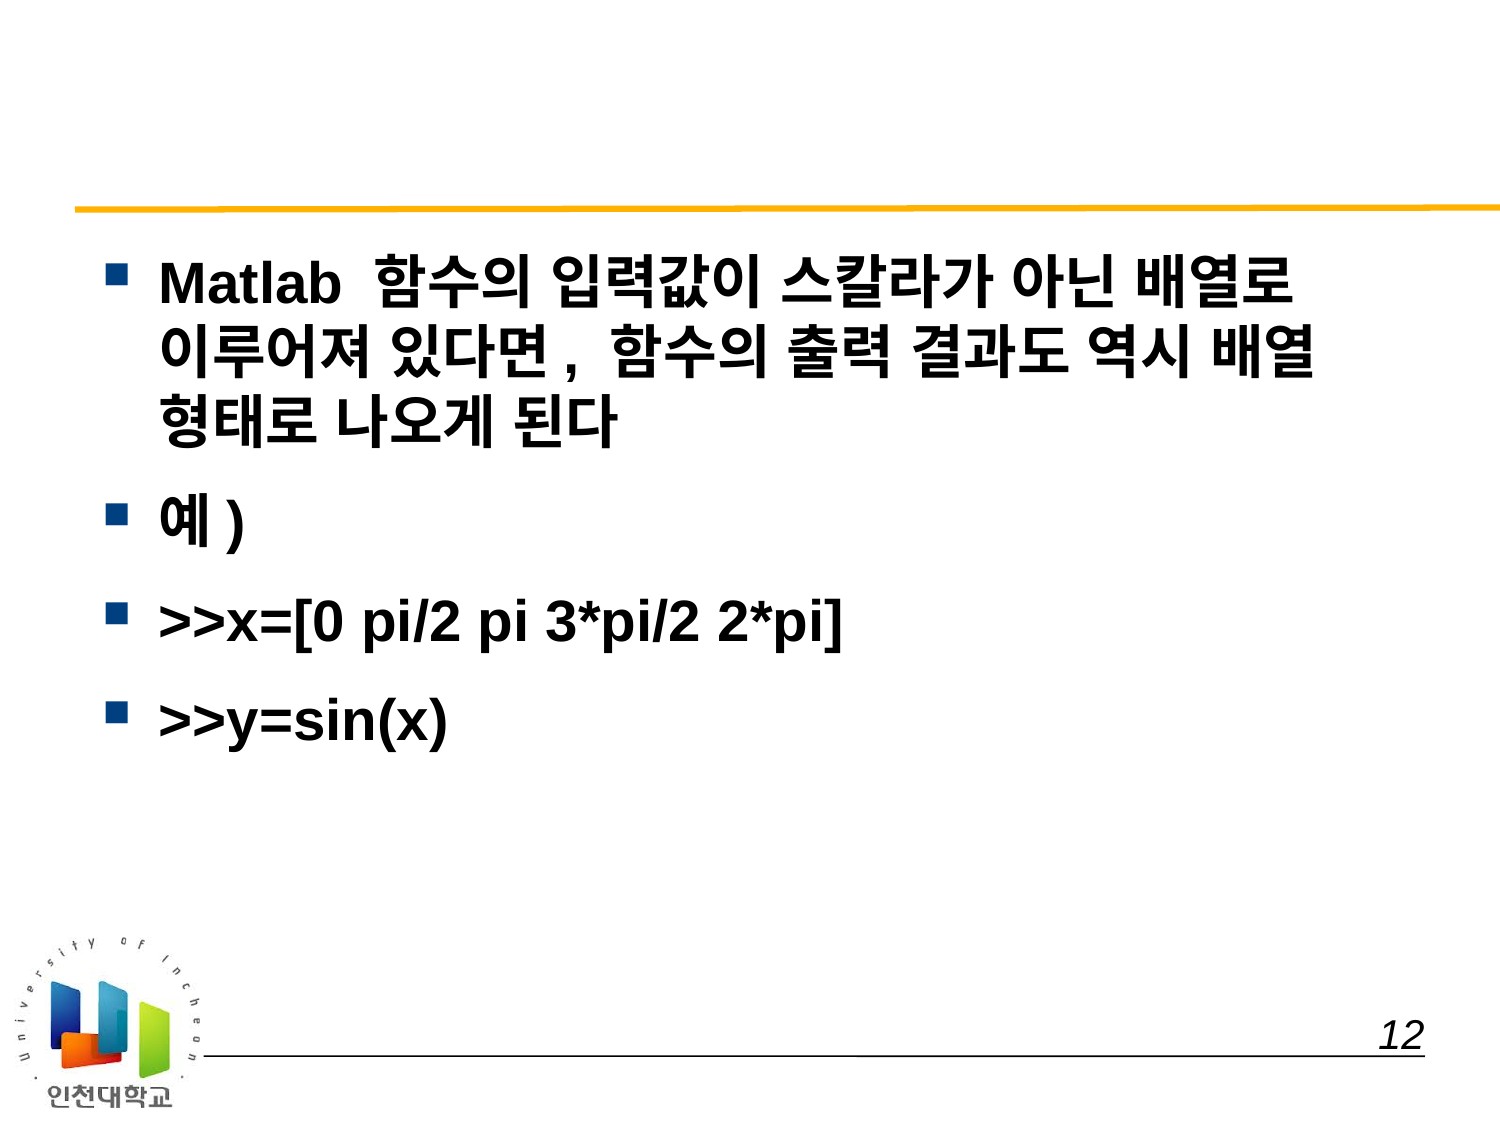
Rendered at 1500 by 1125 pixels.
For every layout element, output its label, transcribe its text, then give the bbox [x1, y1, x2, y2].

slide_number 12 [1112, 999, 1440, 1057]
picture [14, 937, 200, 1108]
list Matlab 함수의 입력값이 스칼라가 아닌 배열로 이루어져 있다면, 함수의 출력 결과도 역시 배열 형태로 나오게 된다 예) >>x=[0 pi/2 pi 3*pi/2 2*pi] >>y=sin(x) [87, 237, 1457, 919]
